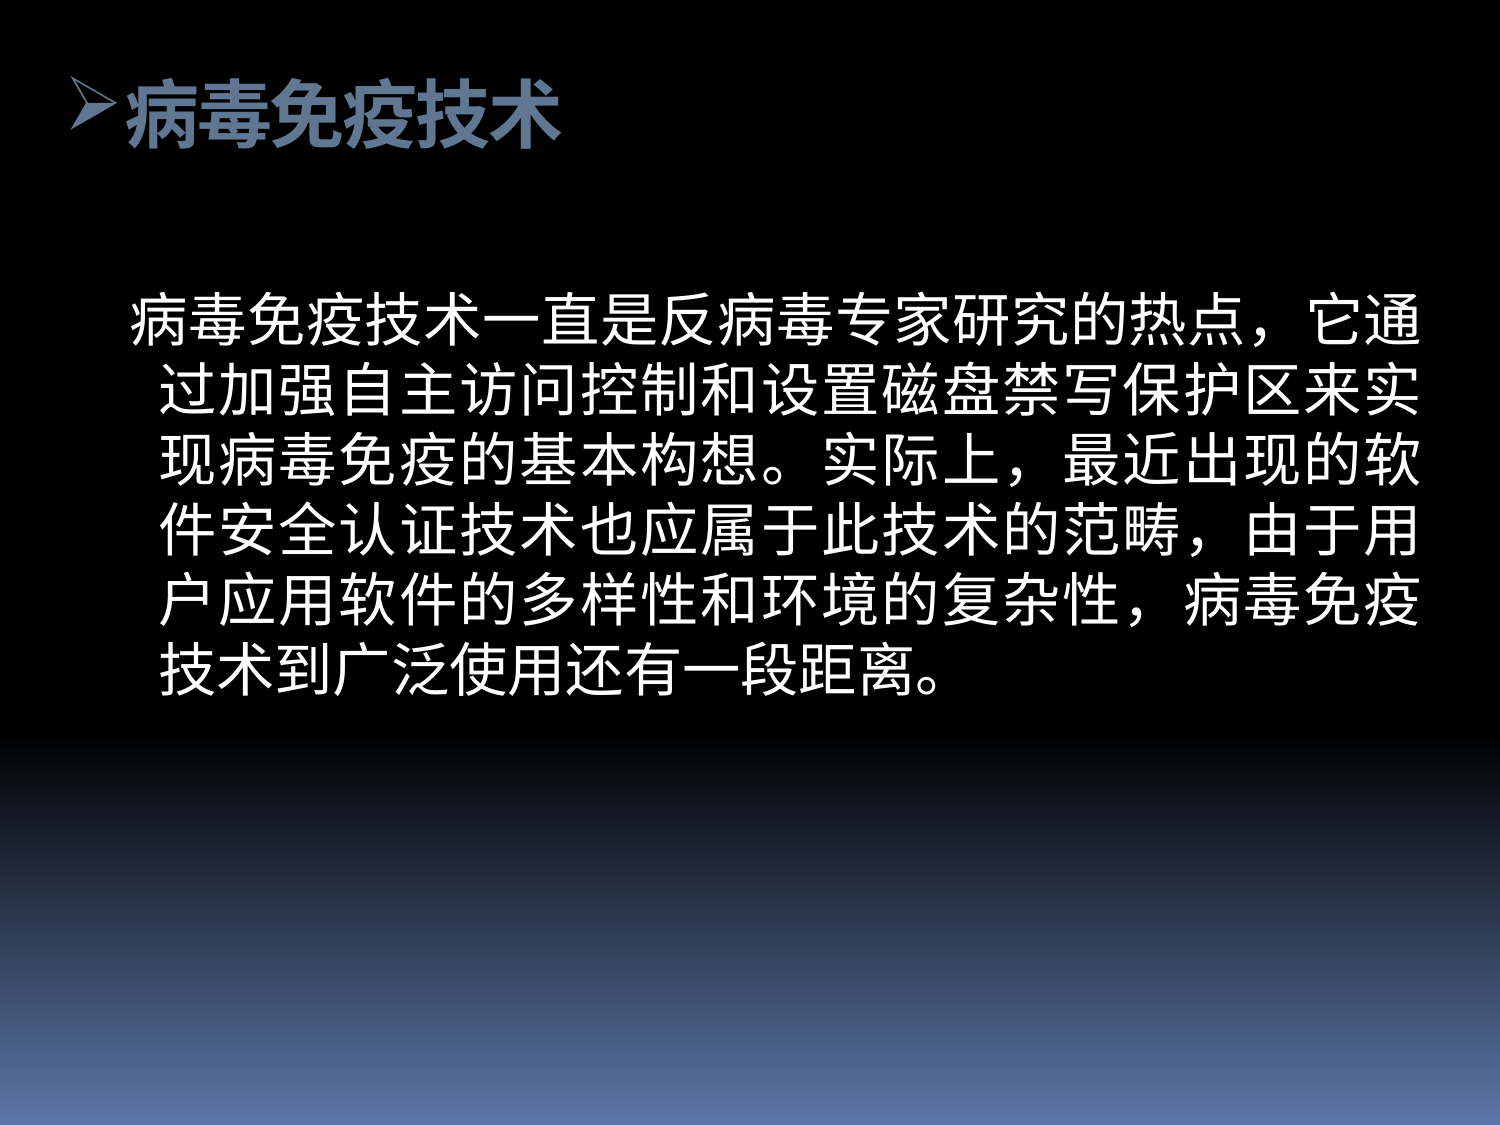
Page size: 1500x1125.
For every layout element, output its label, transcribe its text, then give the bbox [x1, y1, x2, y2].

list 病毒免疫技术一直是反病毒专家研究的热点，它通过加强自主访问控制和设置磁盘禁写保护区来实现病毒免疫的基本构想。实际上，最近出现的软件安全认证技术也应属于此技术的范畴，由于用户应用软件的多样性和环境的复杂性，病毒免疫技术到广泛使用还有一段距离。 [75, 276, 1438, 892]
title 病毒免疫技术 [49, 37, 599, 188]
